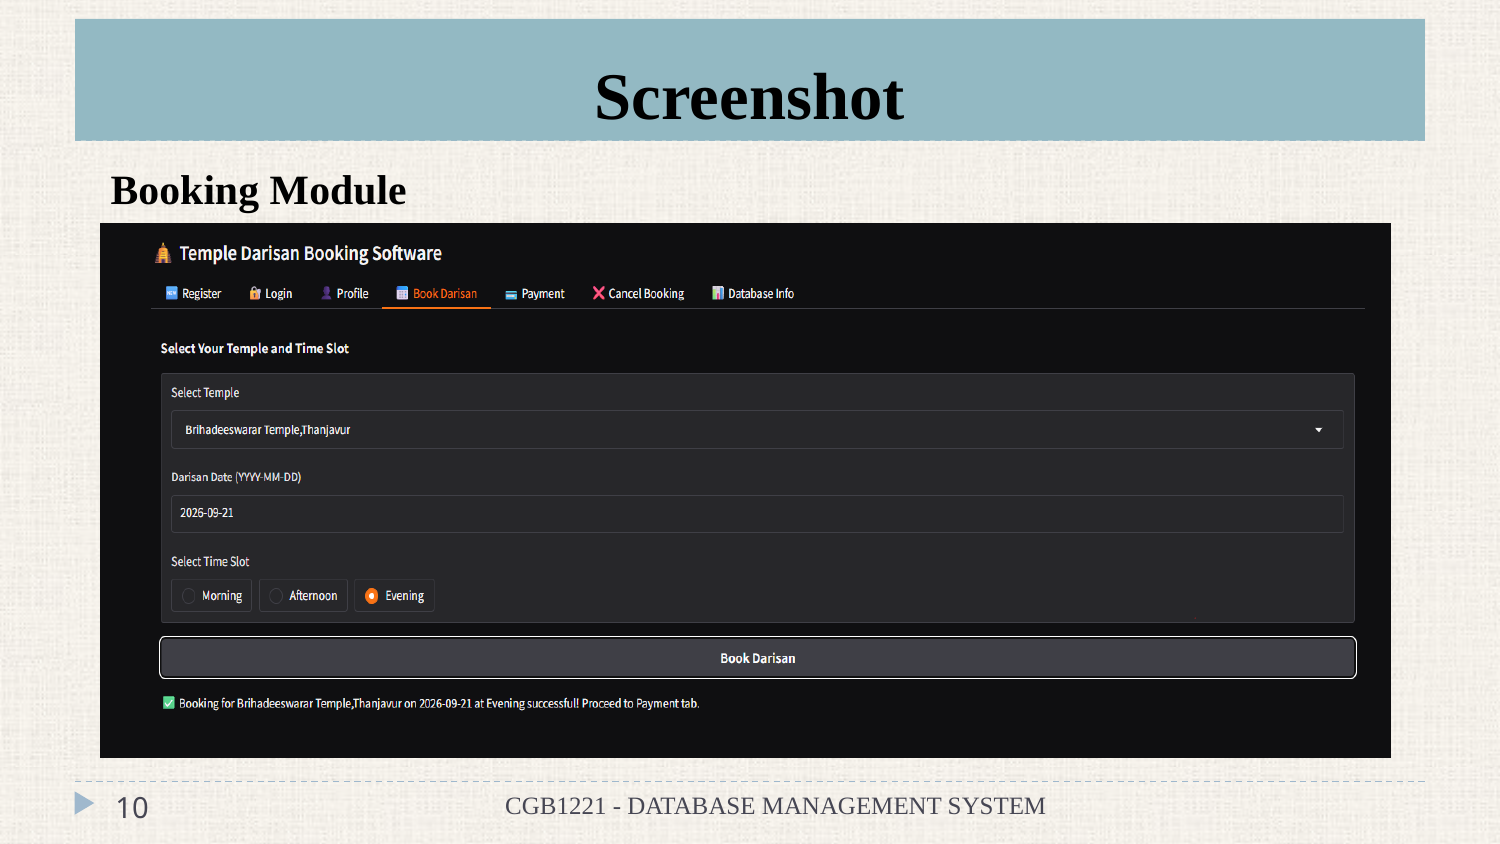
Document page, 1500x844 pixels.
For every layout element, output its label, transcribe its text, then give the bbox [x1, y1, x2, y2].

footer CGB1221 - DATABASE MANAGEMENT SYSTEM [451, 782, 1114, 844]
picture [100, 223, 1392, 758]
list Booking Module [75, 150, 1425, 758]
slide_number 10 [100, 782, 426, 827]
title Screenshot [75, 18, 1425, 141]
